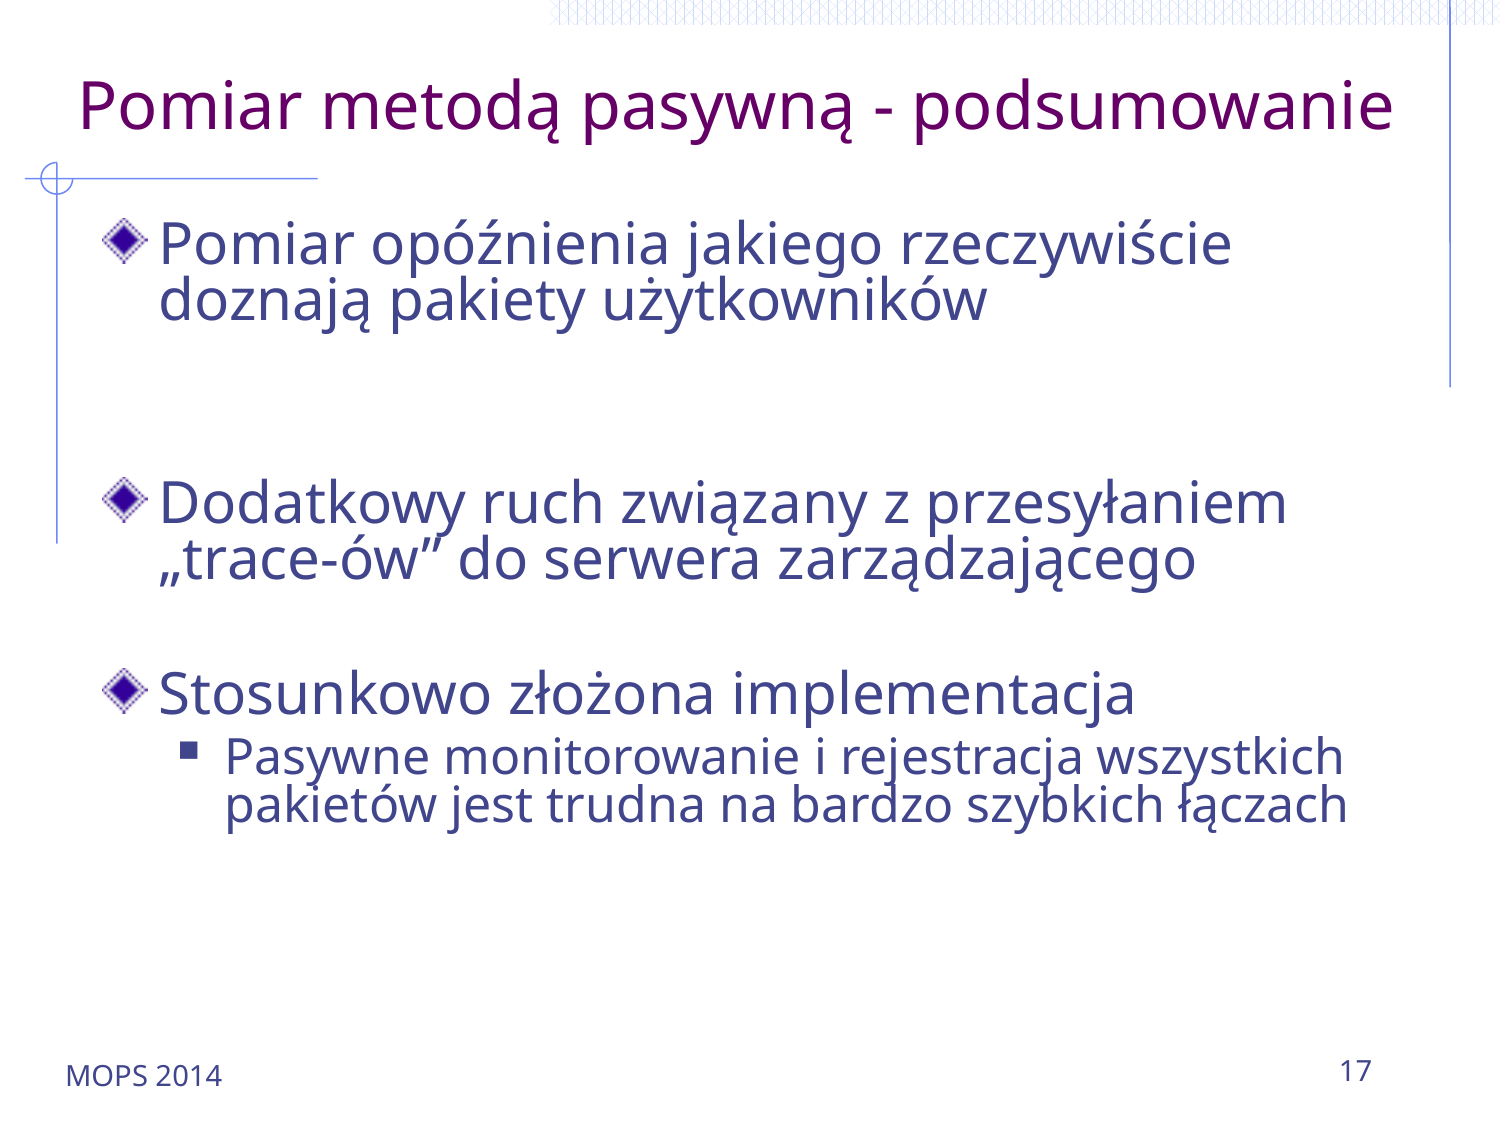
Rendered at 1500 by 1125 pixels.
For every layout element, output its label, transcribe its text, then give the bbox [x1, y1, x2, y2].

picture [102, 668, 148, 714]
picture [102, 218, 148, 264]
slide_number MOPS 2014 [50, 1025, 363, 1100]
picture [102, 477, 148, 523]
slide_number 17 [1074, 1025, 1388, 1100]
list Pomiar opóźnienia jakiego rzeczywiście doznają pakiety użytkowników Dodatkowy ruch związany z przesyłaniem „trace-ów” do serwera zarządzającego Stosunkowo złożona implementacja Pasywne monitorowanie i rejestracja wszystkich pakietów jest trudna na bardzo szybkich łączach [87, 212, 1413, 988]
title Pomiar metodą pasywną - podsumowanie [62, 37, 1425, 150]
